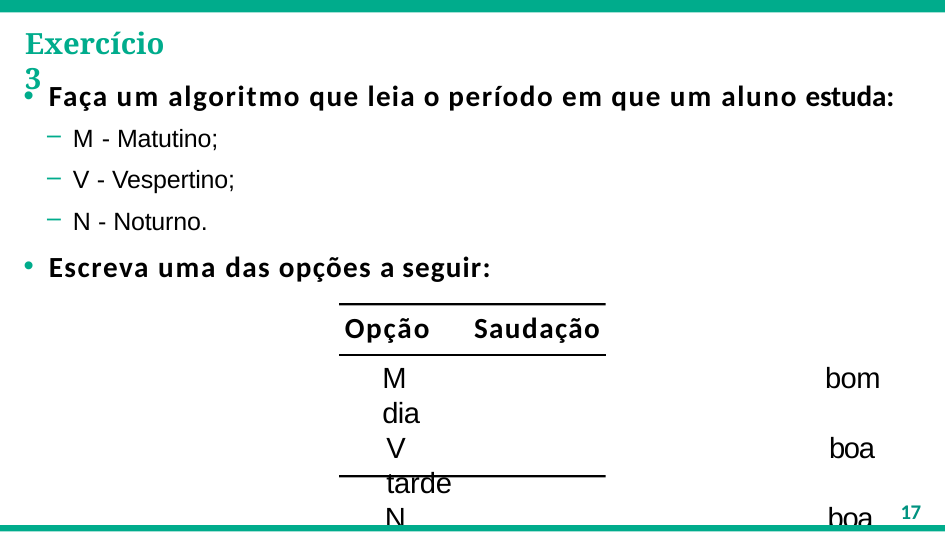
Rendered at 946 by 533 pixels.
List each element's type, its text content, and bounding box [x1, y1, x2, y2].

text_box Faça um algoritmo que leia o período em que um aluno estuda: M - Matutino; V - Vespertino; N - Noturno. Escreva uma das opções a seguir: Opção Saudação M bom dia V boa tarde N boa noite [21, 62, 907, 525]
title Exercício 3 [23, 22, 176, 62]
text_box [0, 525, 894, 532]
text_box [931, 525, 945, 532]
slide_number 17 [894, 496, 931, 533]
